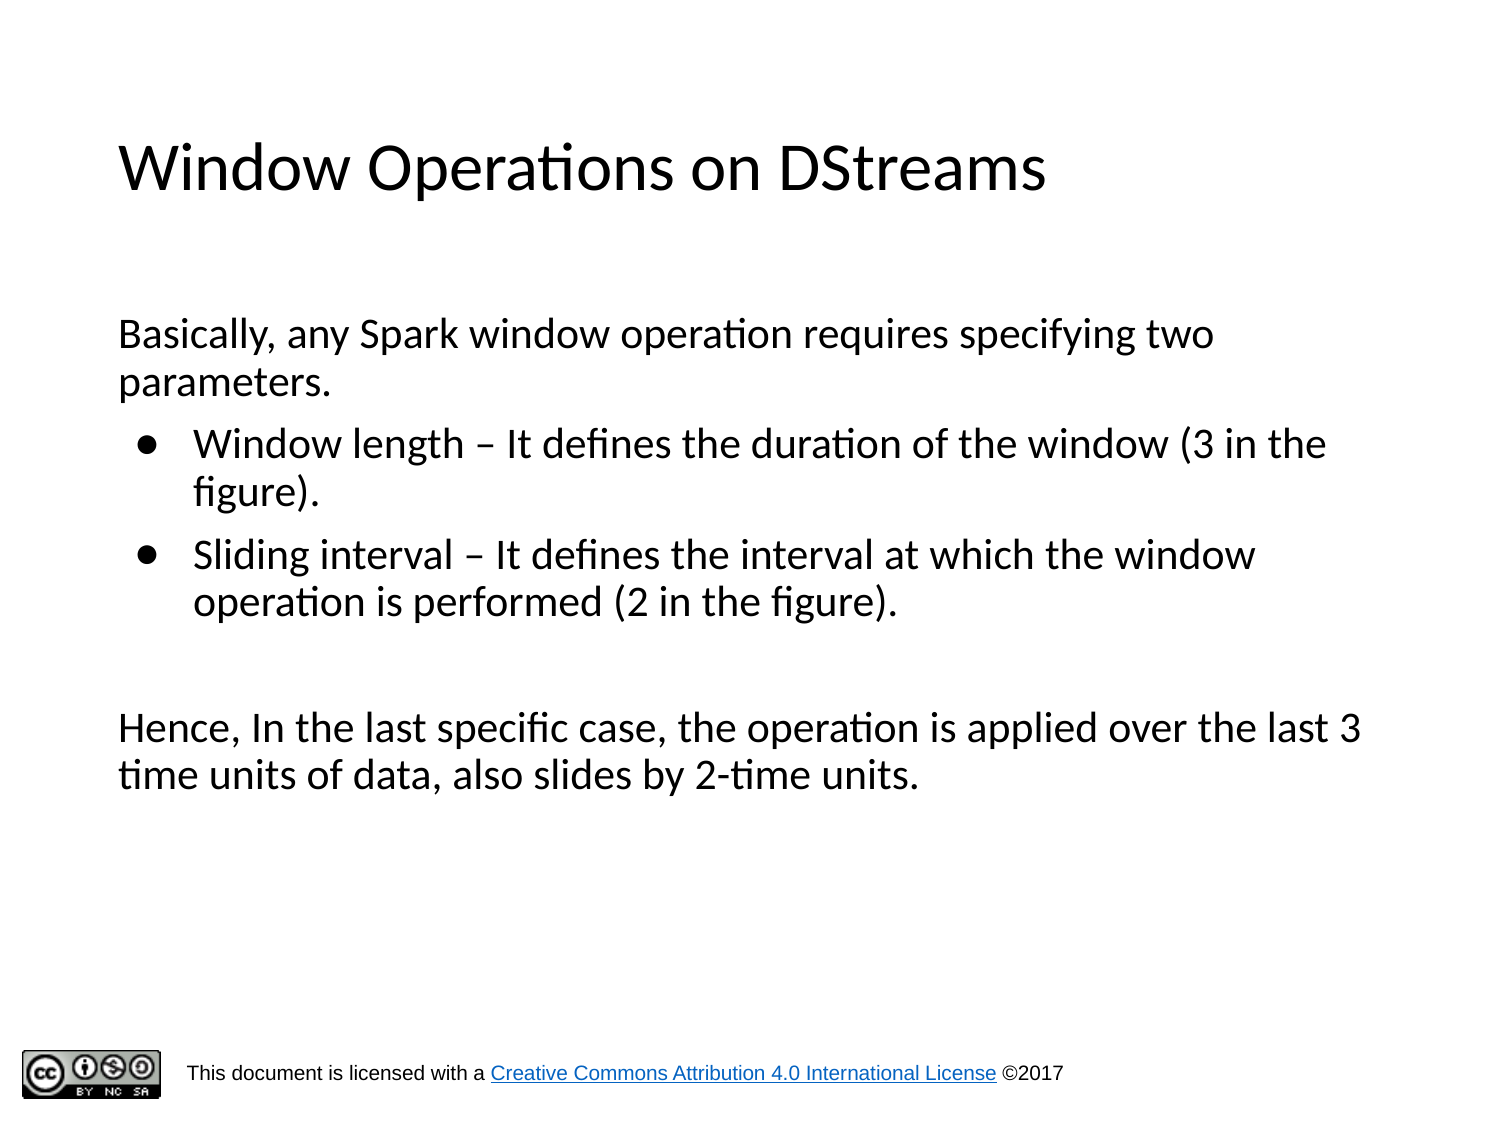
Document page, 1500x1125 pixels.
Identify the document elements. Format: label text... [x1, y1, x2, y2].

picture [22, 1050, 161, 1099]
title Window Operations on DStreams [103, 59, 1397, 278]
list Basically, any Spark window operation requires specifying two parameters. Window length – It defines the duration of the window (3 in the figure). Sliding interval – It defines the interval at which the window operation is performed (2 in the figure). Hence, In the last specific case, the operation is applied over the last 3 time units of data, also slides by 2-time units. [103, 303, 1397, 1018]
